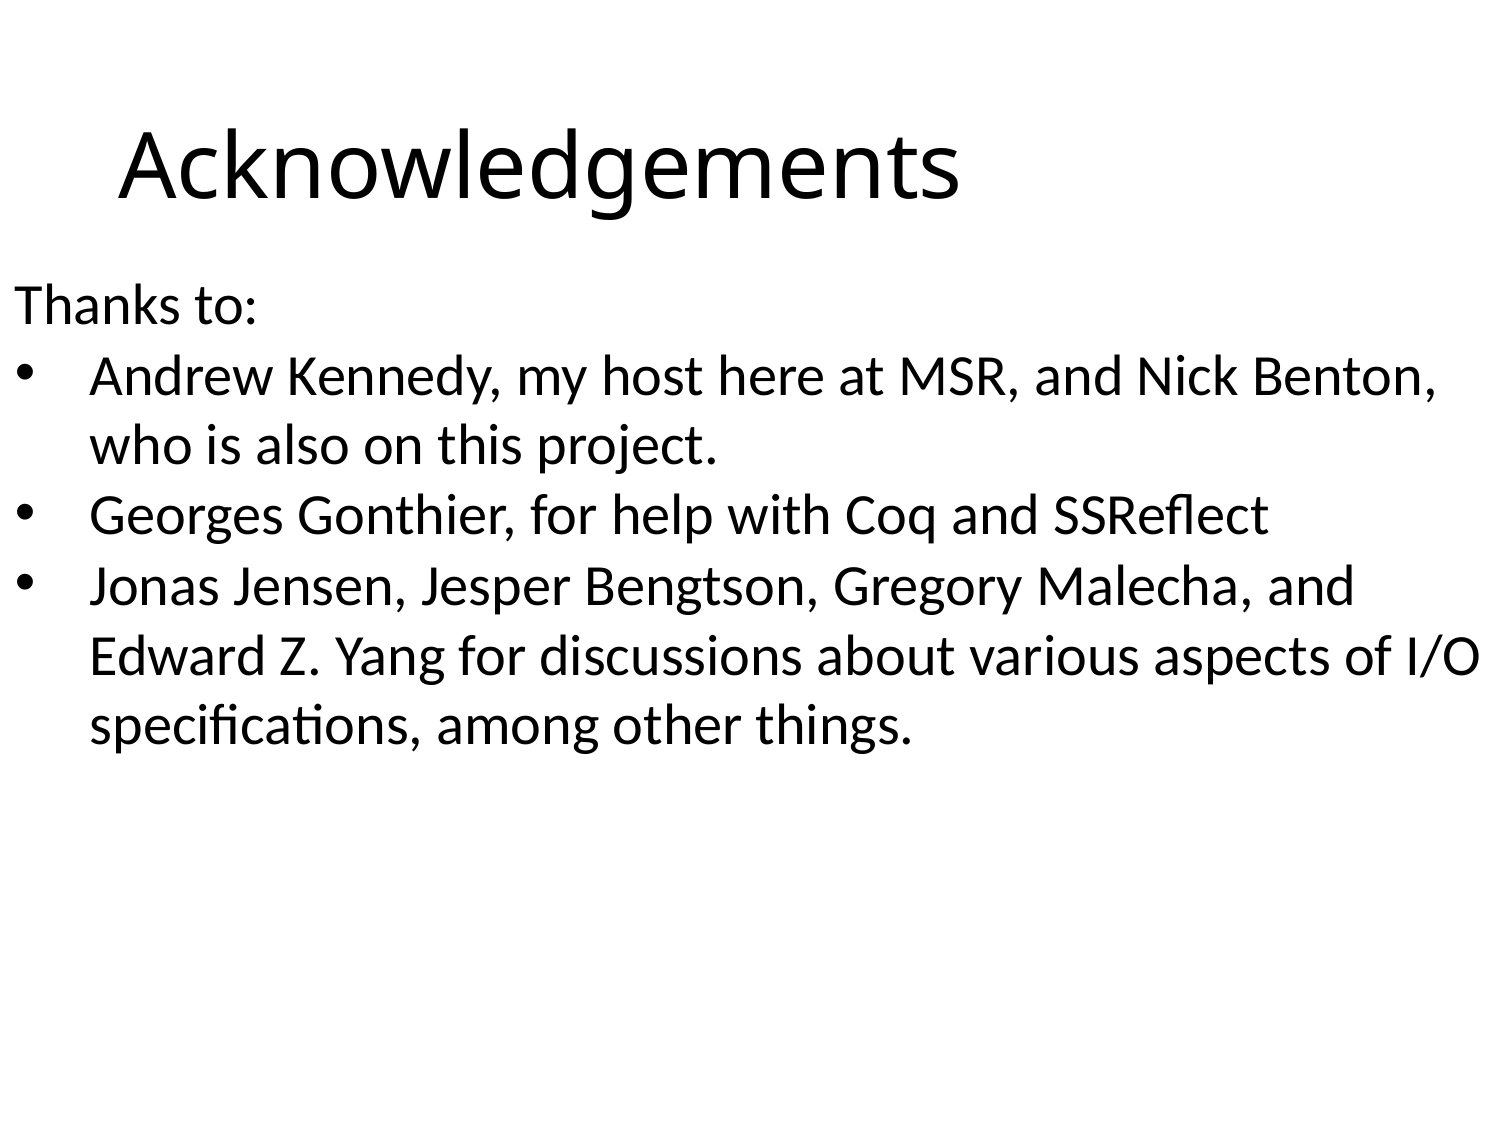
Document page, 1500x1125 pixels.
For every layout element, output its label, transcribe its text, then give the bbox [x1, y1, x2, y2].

text_box Thanks to: Andrew Kennedy, my host here at MSR, and Nick Benton, who is also on this project. Georges Gonthier, for help with Coq and SSReflect Jonas Jensen, Jesper Bengtson, Gregory Malecha, and Edward Z. Yang for discussions about various aspects of I/O specifications, among other things. [0, 259, 1500, 764]
title Acknowledgements [103, 59, 1500, 259]
